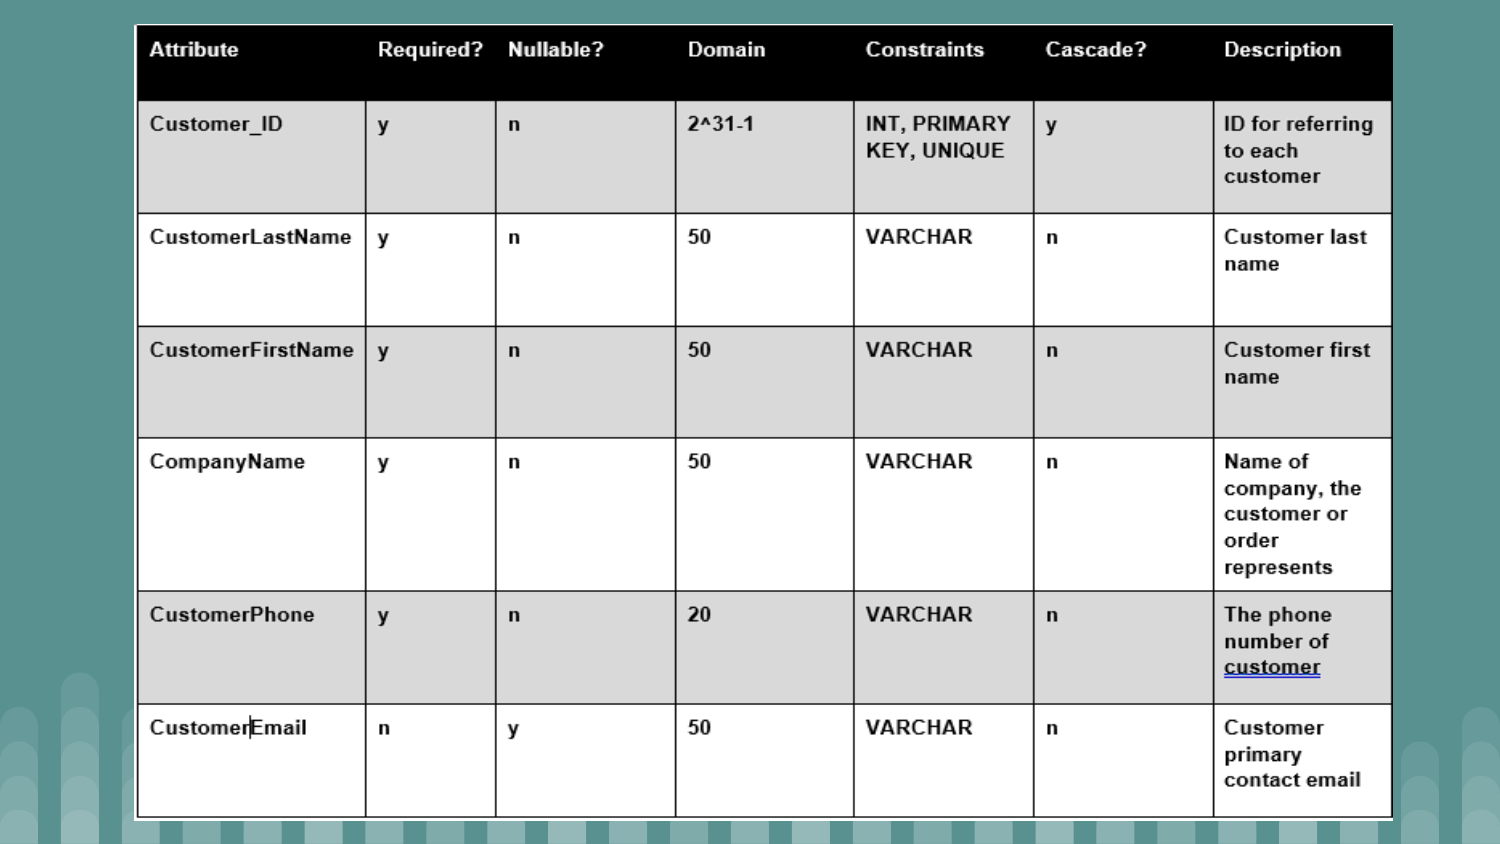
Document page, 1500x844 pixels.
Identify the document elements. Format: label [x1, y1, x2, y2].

picture [133, 24, 1393, 821]
